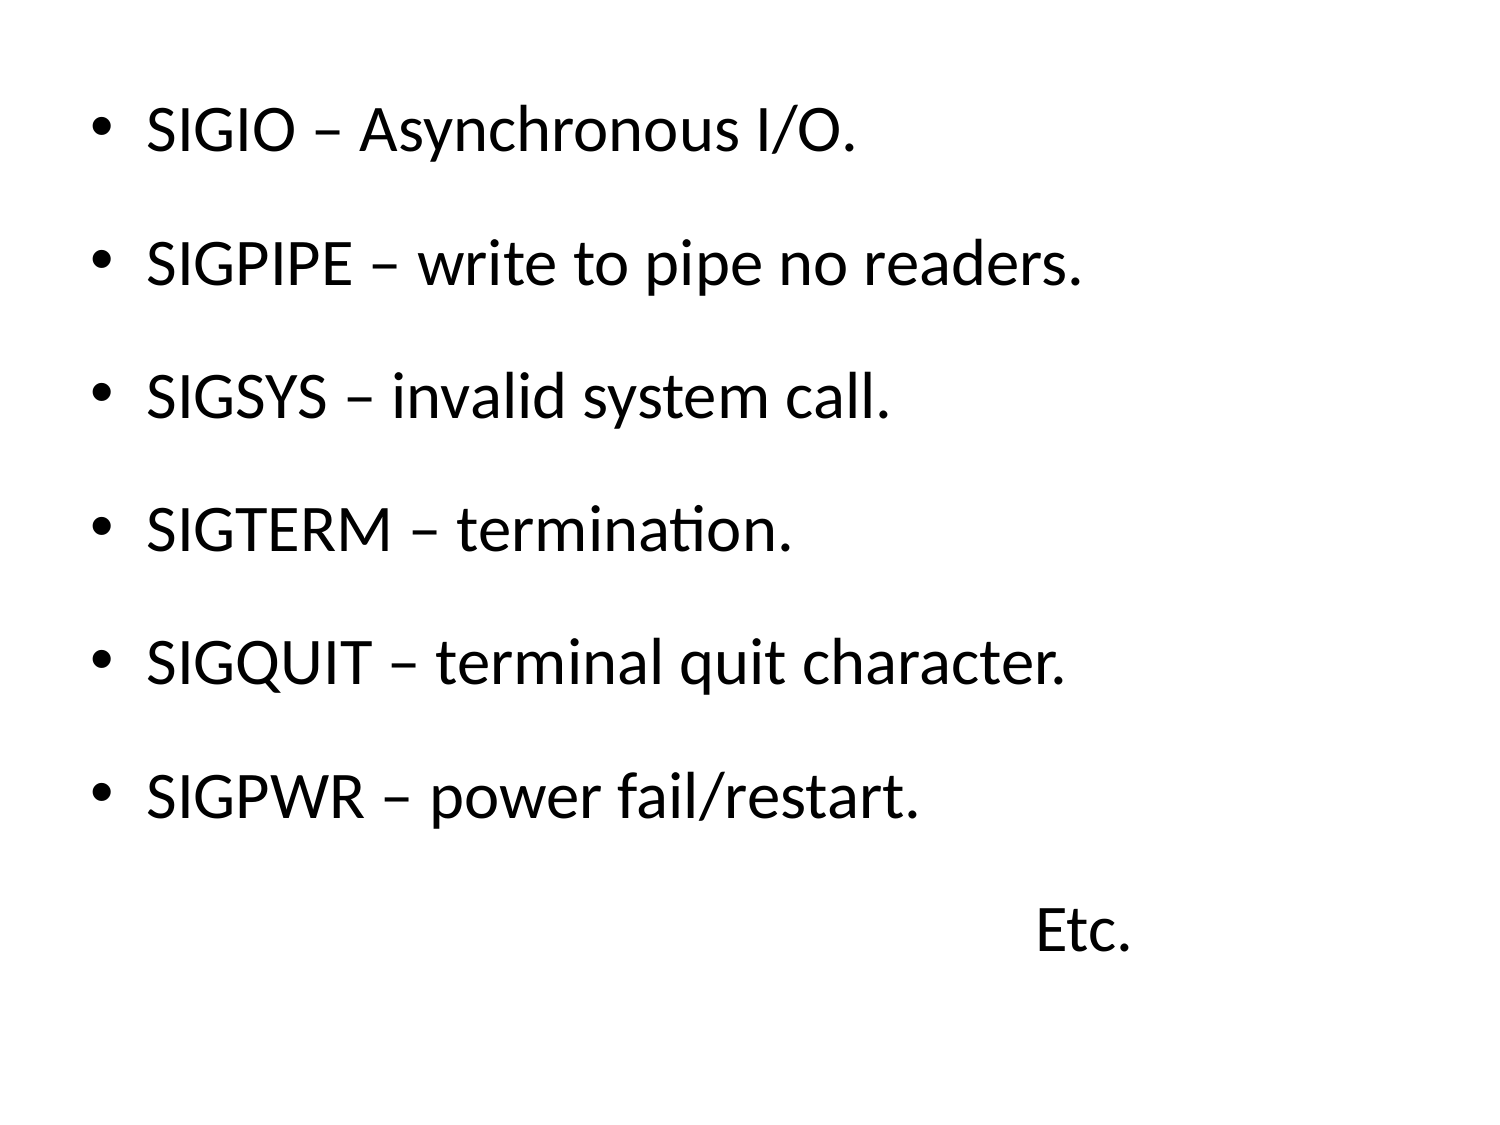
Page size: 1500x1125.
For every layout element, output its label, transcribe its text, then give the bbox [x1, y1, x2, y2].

list SIGIO – Asynchronous I/O. SIGPIPE – write to pipe no readers. SIGSYS – invalid system call. SIGTERM – termination. SIGQUIT – terminal quit character. SIGPWR – power fail/restart. Etc. [75, 37, 1425, 1005]
